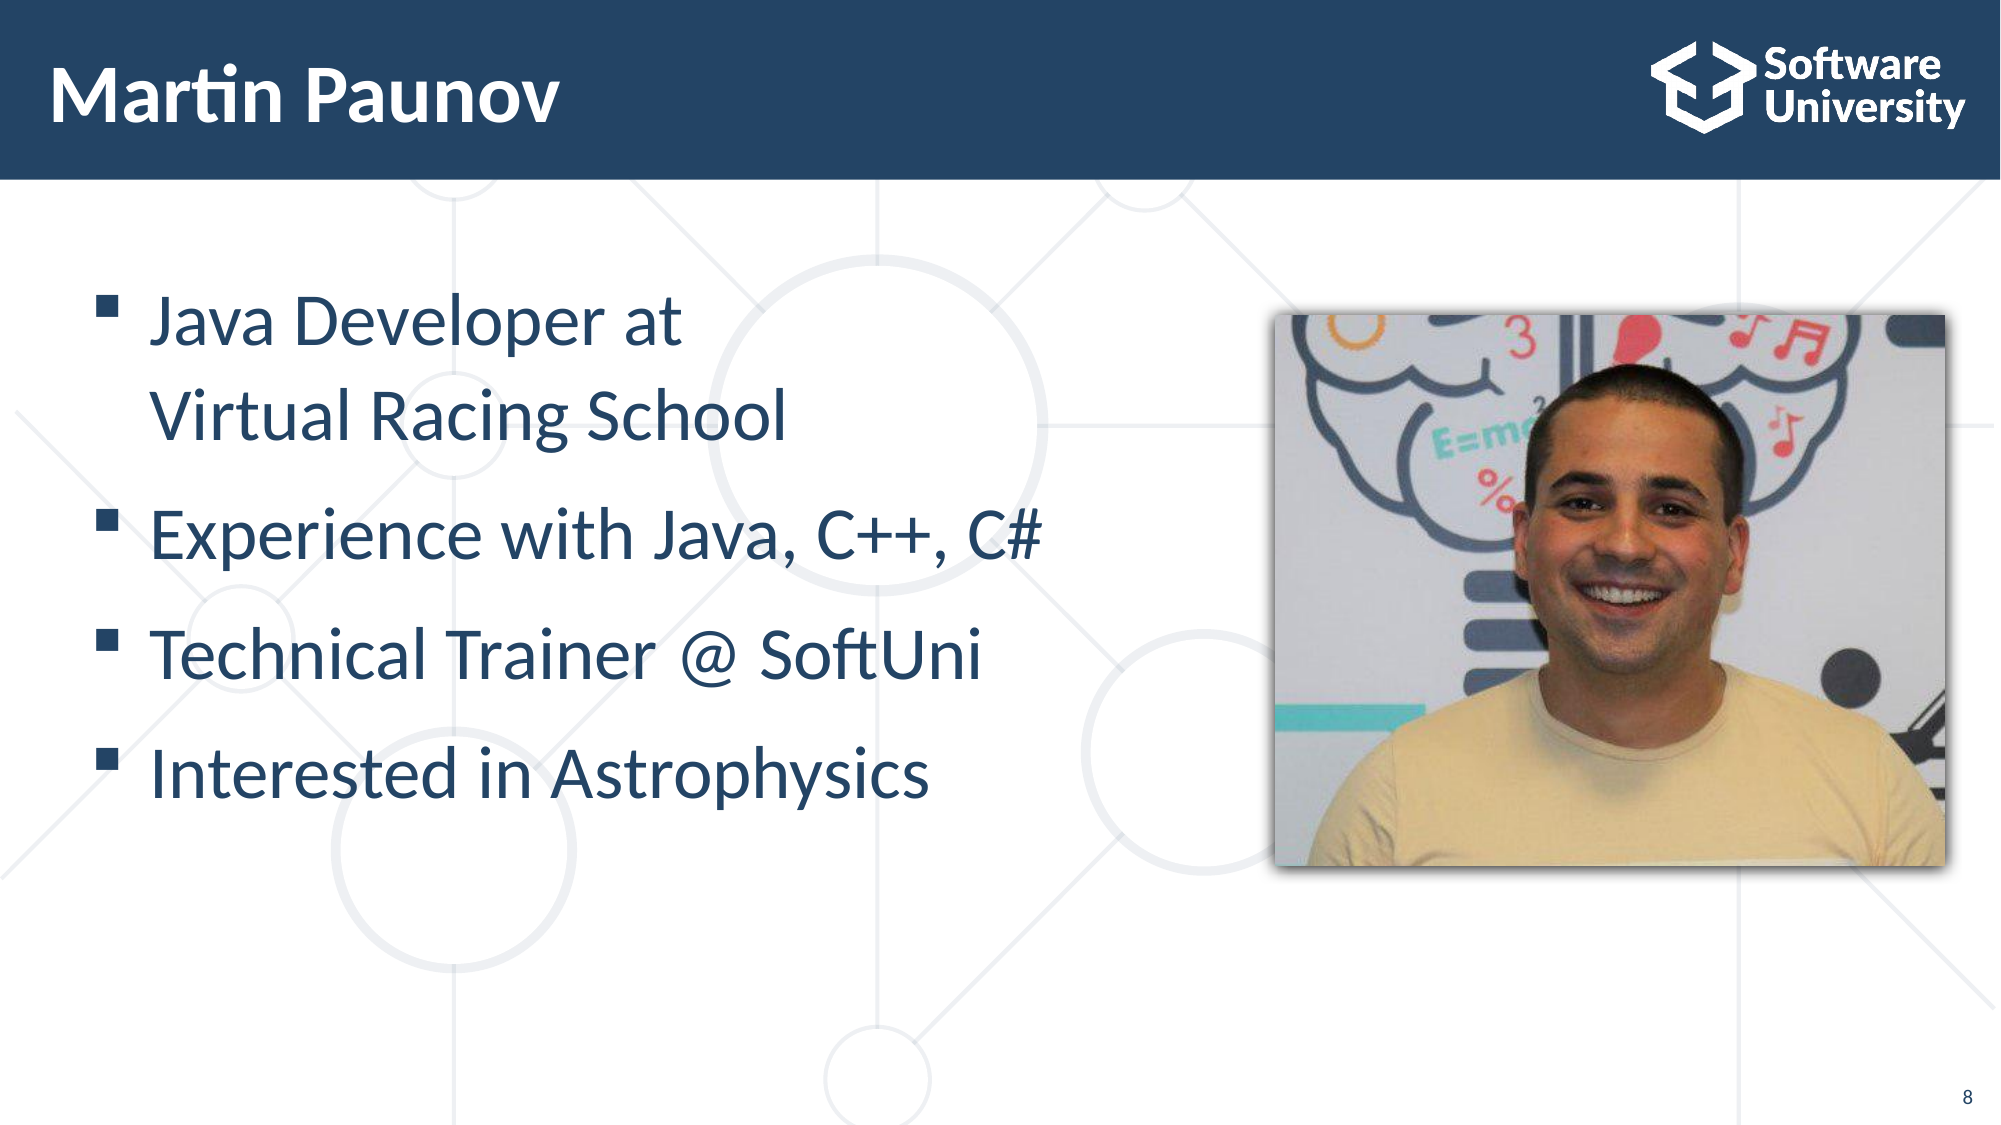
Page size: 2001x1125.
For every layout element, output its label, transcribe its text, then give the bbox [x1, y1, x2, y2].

title Martin Paunov [31, 16, 1625, 162]
picture [1651, 41, 1966, 134]
picture [1274, 314, 1946, 866]
slide_number 8 [1927, 1067, 1989, 1117]
list Java Developer at Virtual Racing School Experience with Java, C++, C# Technical Trainer @ SoftUni Interested in Astrophysics [0, 260, 1230, 1114]
